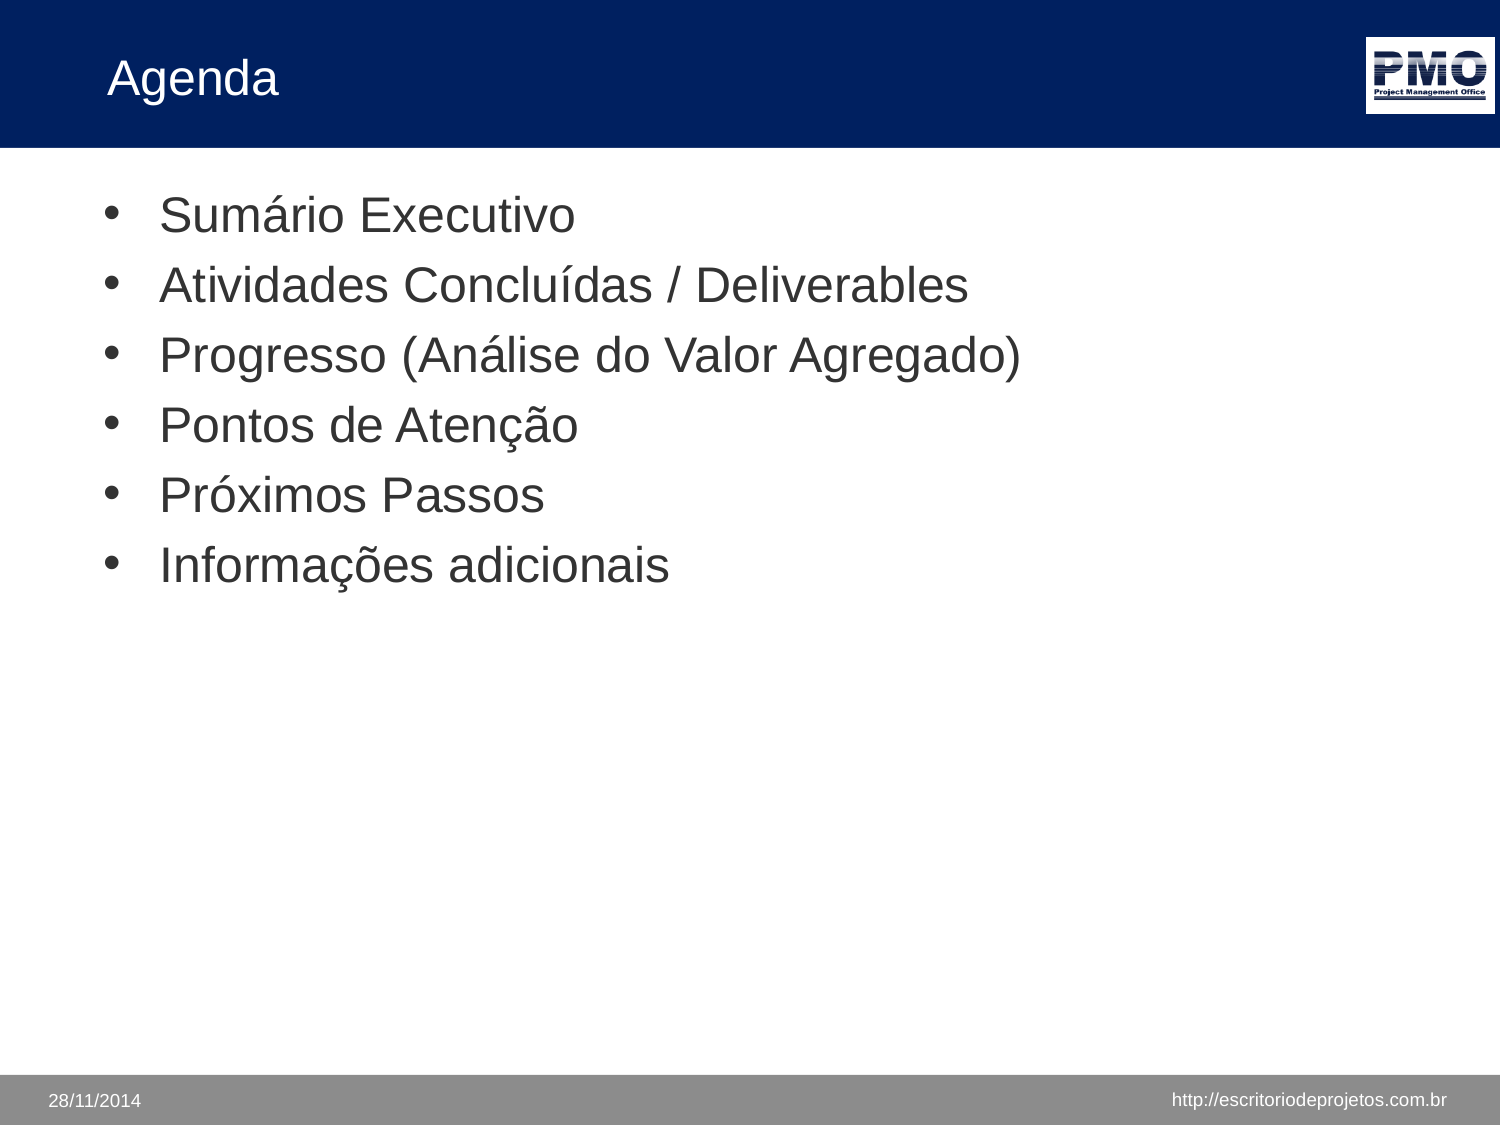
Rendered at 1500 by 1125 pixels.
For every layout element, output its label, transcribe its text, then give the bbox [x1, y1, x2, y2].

list Sumário Executivo Atividades Concluídas / Deliverables Progresso (Análise do Valor Agregado) Pontos de Atenção Próximos Passos Informações adicionais [88, 174, 1424, 1050]
title Agenda [92, 12, 1341, 138]
picture [1366, 37, 1495, 114]
